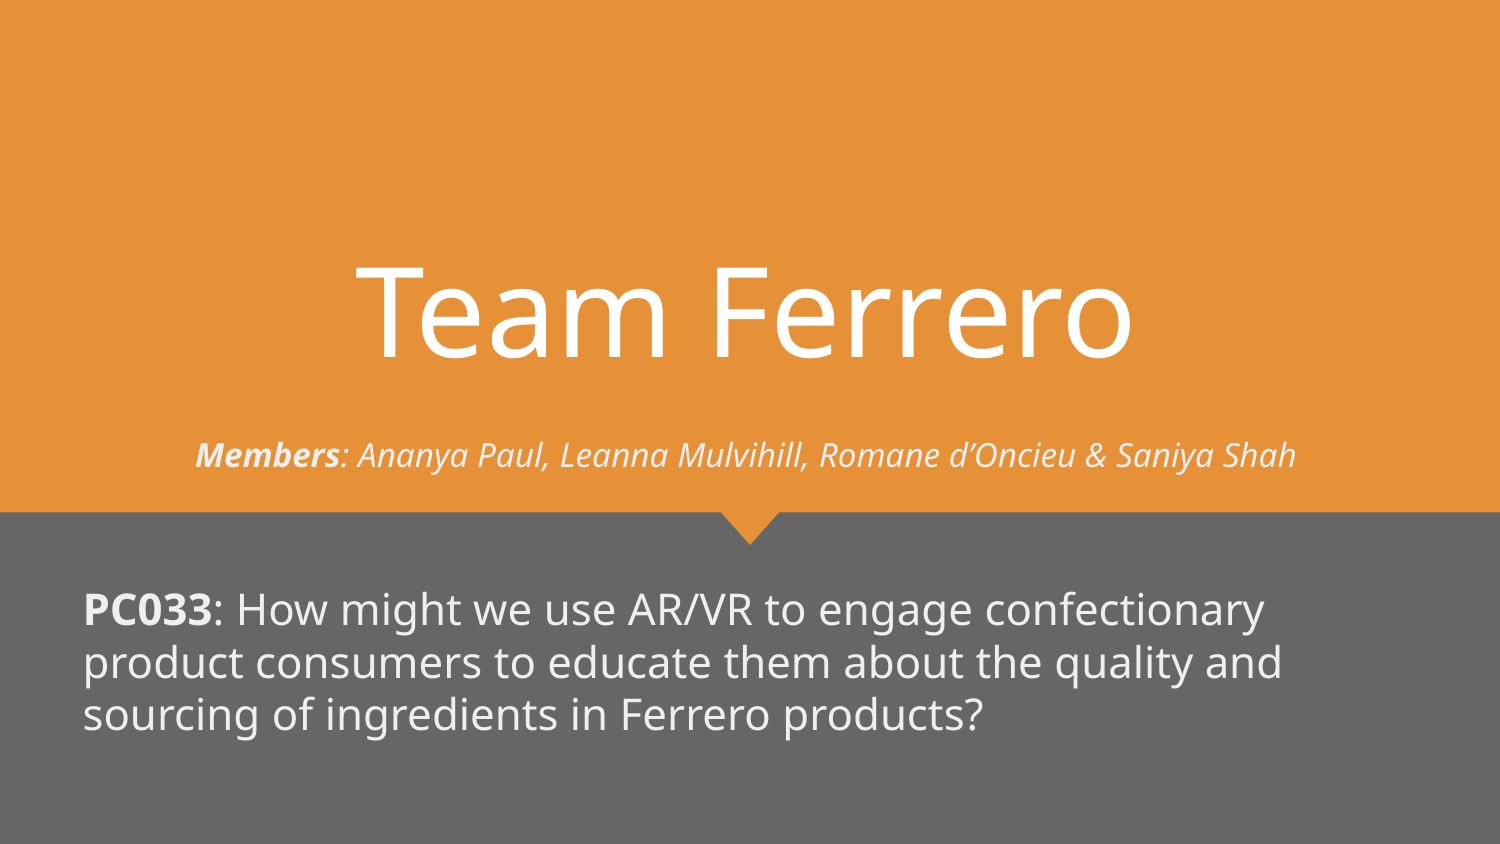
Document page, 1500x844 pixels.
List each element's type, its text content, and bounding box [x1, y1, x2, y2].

subtitle PC033: How might we use AR/VR to engage confectionary product consumers to educate them about the quality and sourcing of ingredients in Ferrero products? [67, 557, 1427, 765]
title Team Ferrero Members: Ananya Paul, Leanna Mulvihill, Romane d’Oncieu & Saniya Shah [67, 91, 1427, 490]
